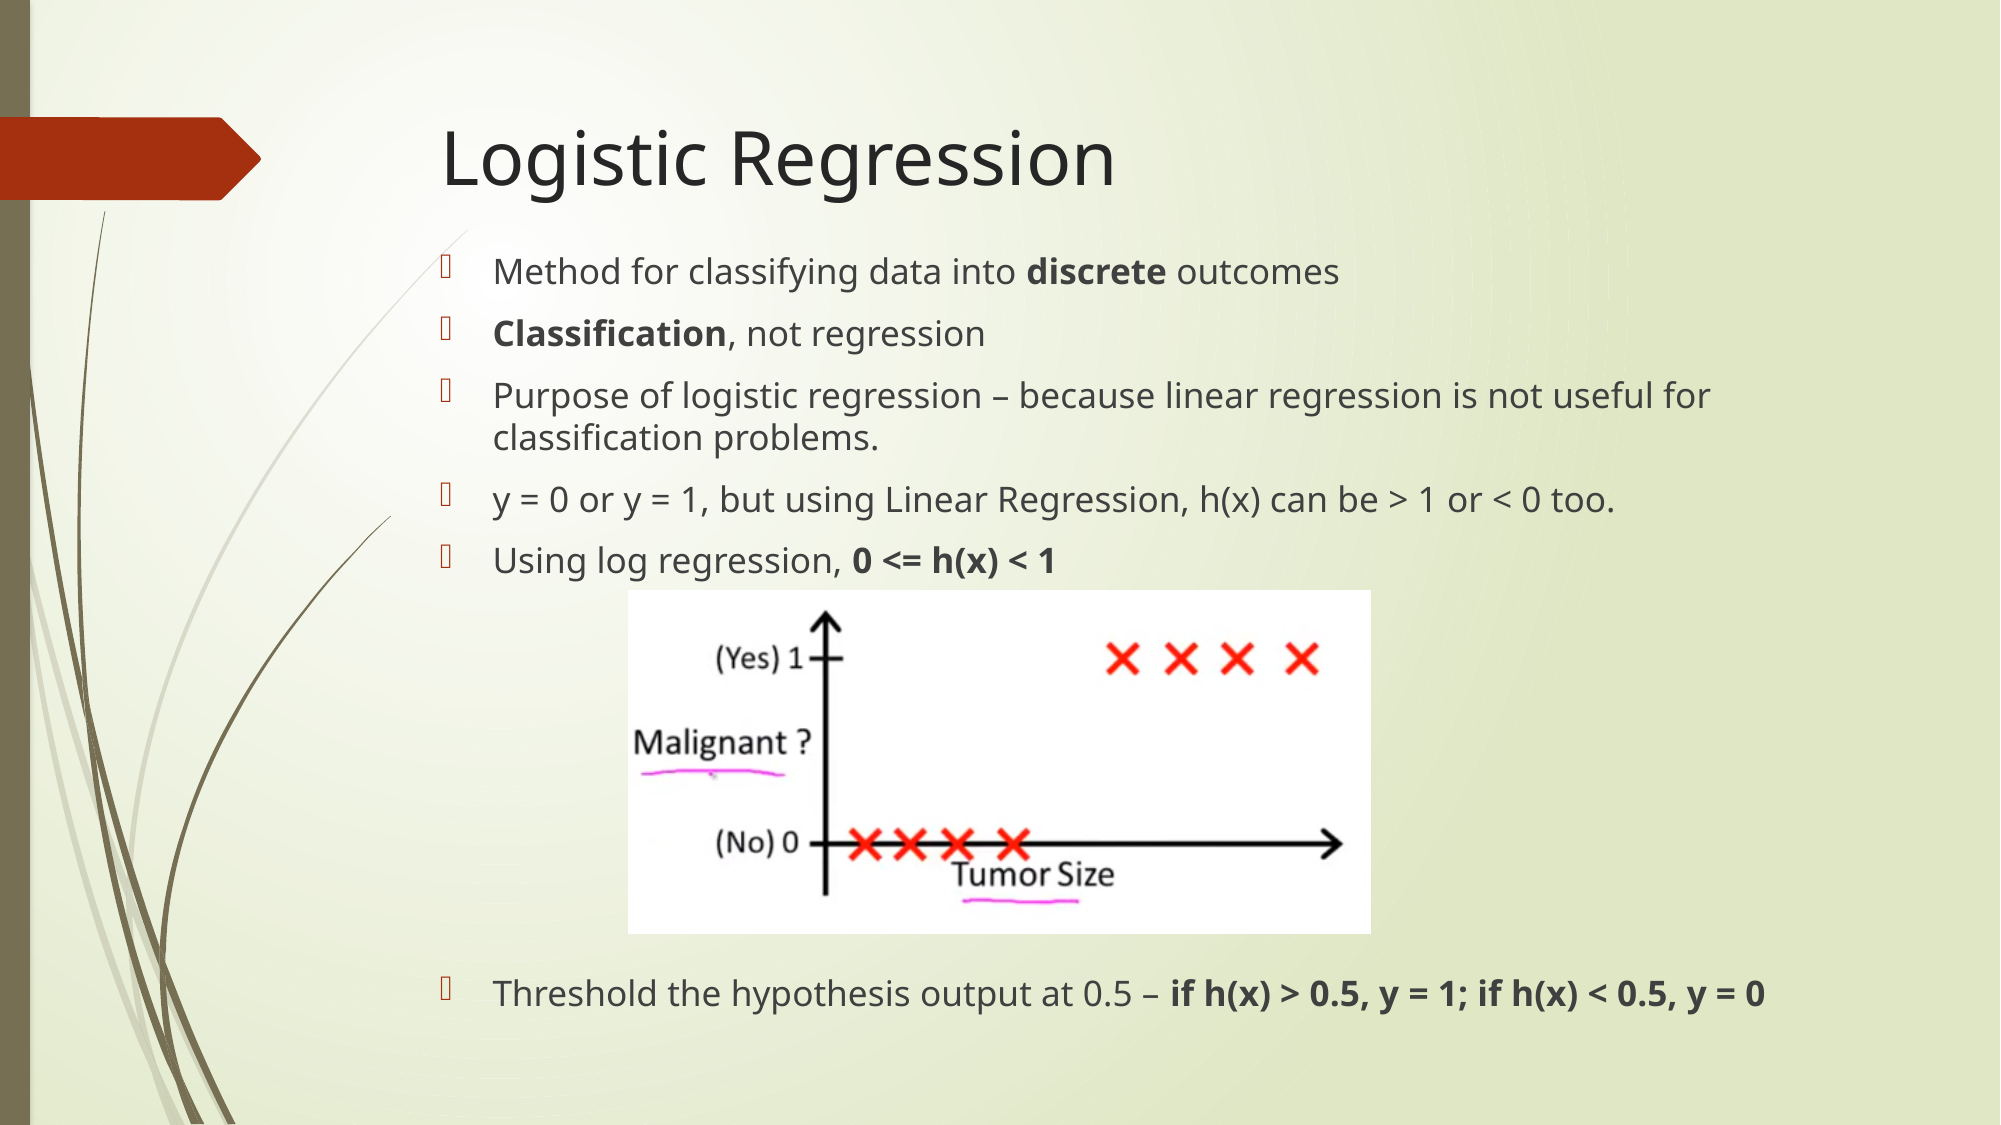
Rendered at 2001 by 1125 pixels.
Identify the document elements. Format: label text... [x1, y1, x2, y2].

list Method for classifying data into discrete outcomes Classification, not regression Purpose of logistic regression – because linear regression is not useful for classification problems. y = 0 or y = 1, but using Linear Regression, h(x) can be > 1 or < 0 too. Using log regression, 0 <= h(x) < 1 Threshold the hypothesis output at 0.5 – if h(x) > 0.5, y = 1; if h(x) < 0.5, y = 0 [424, 241, 1888, 1023]
picture [628, 589, 1372, 935]
title Logistic Regression [425, 102, 1888, 218]
